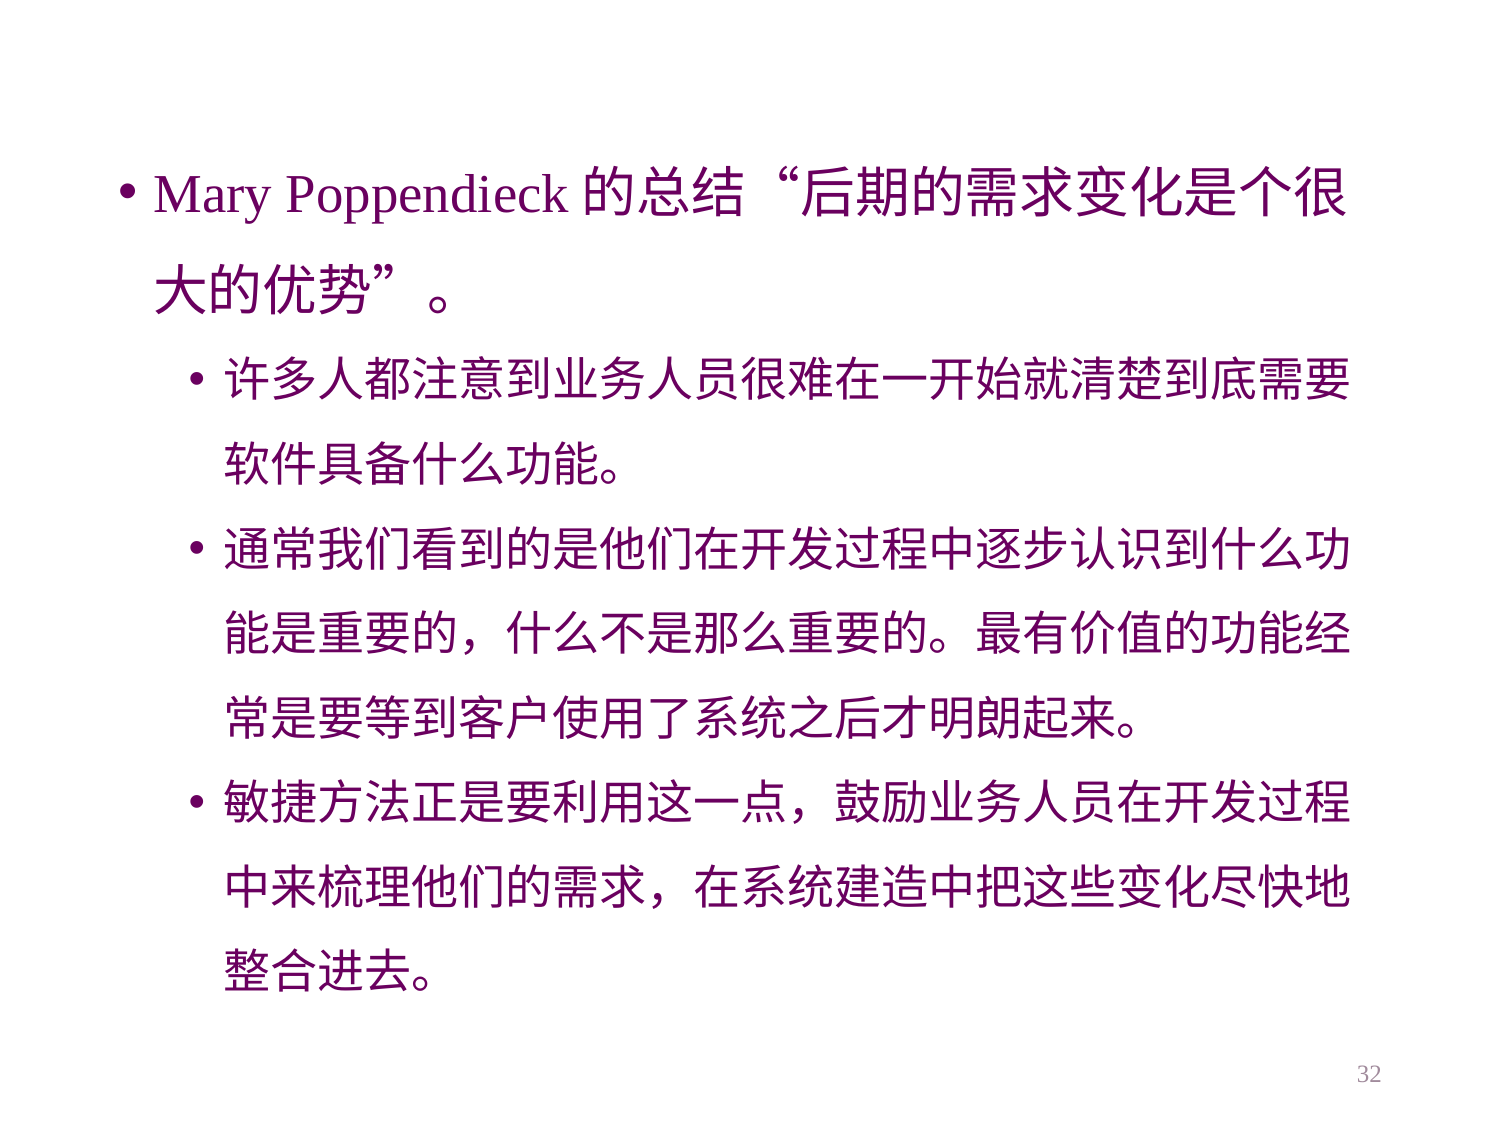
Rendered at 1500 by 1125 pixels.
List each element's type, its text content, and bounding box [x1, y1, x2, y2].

slide_number 32 [1059, 1042, 1397, 1103]
list Mary Poppendieck的总结“后期的需求变化是个很大的优势”。 许多人都注意到业务人员很难在一开始就清楚到底需要软件具备什么功能。 通常我们看到的是他们在开发过程中逐步认识到什么功能是重要的，什么不是那么重要的。最有价值的功能经常是要等到客户使用了系统之后才明朗起来。 敏捷方法正是要利用这一点，鼓励业务人员在开发过程中来梳理他们的需求，在系统建造中把这些变化尽快地整合进去。 [103, 117, 1397, 1014]
